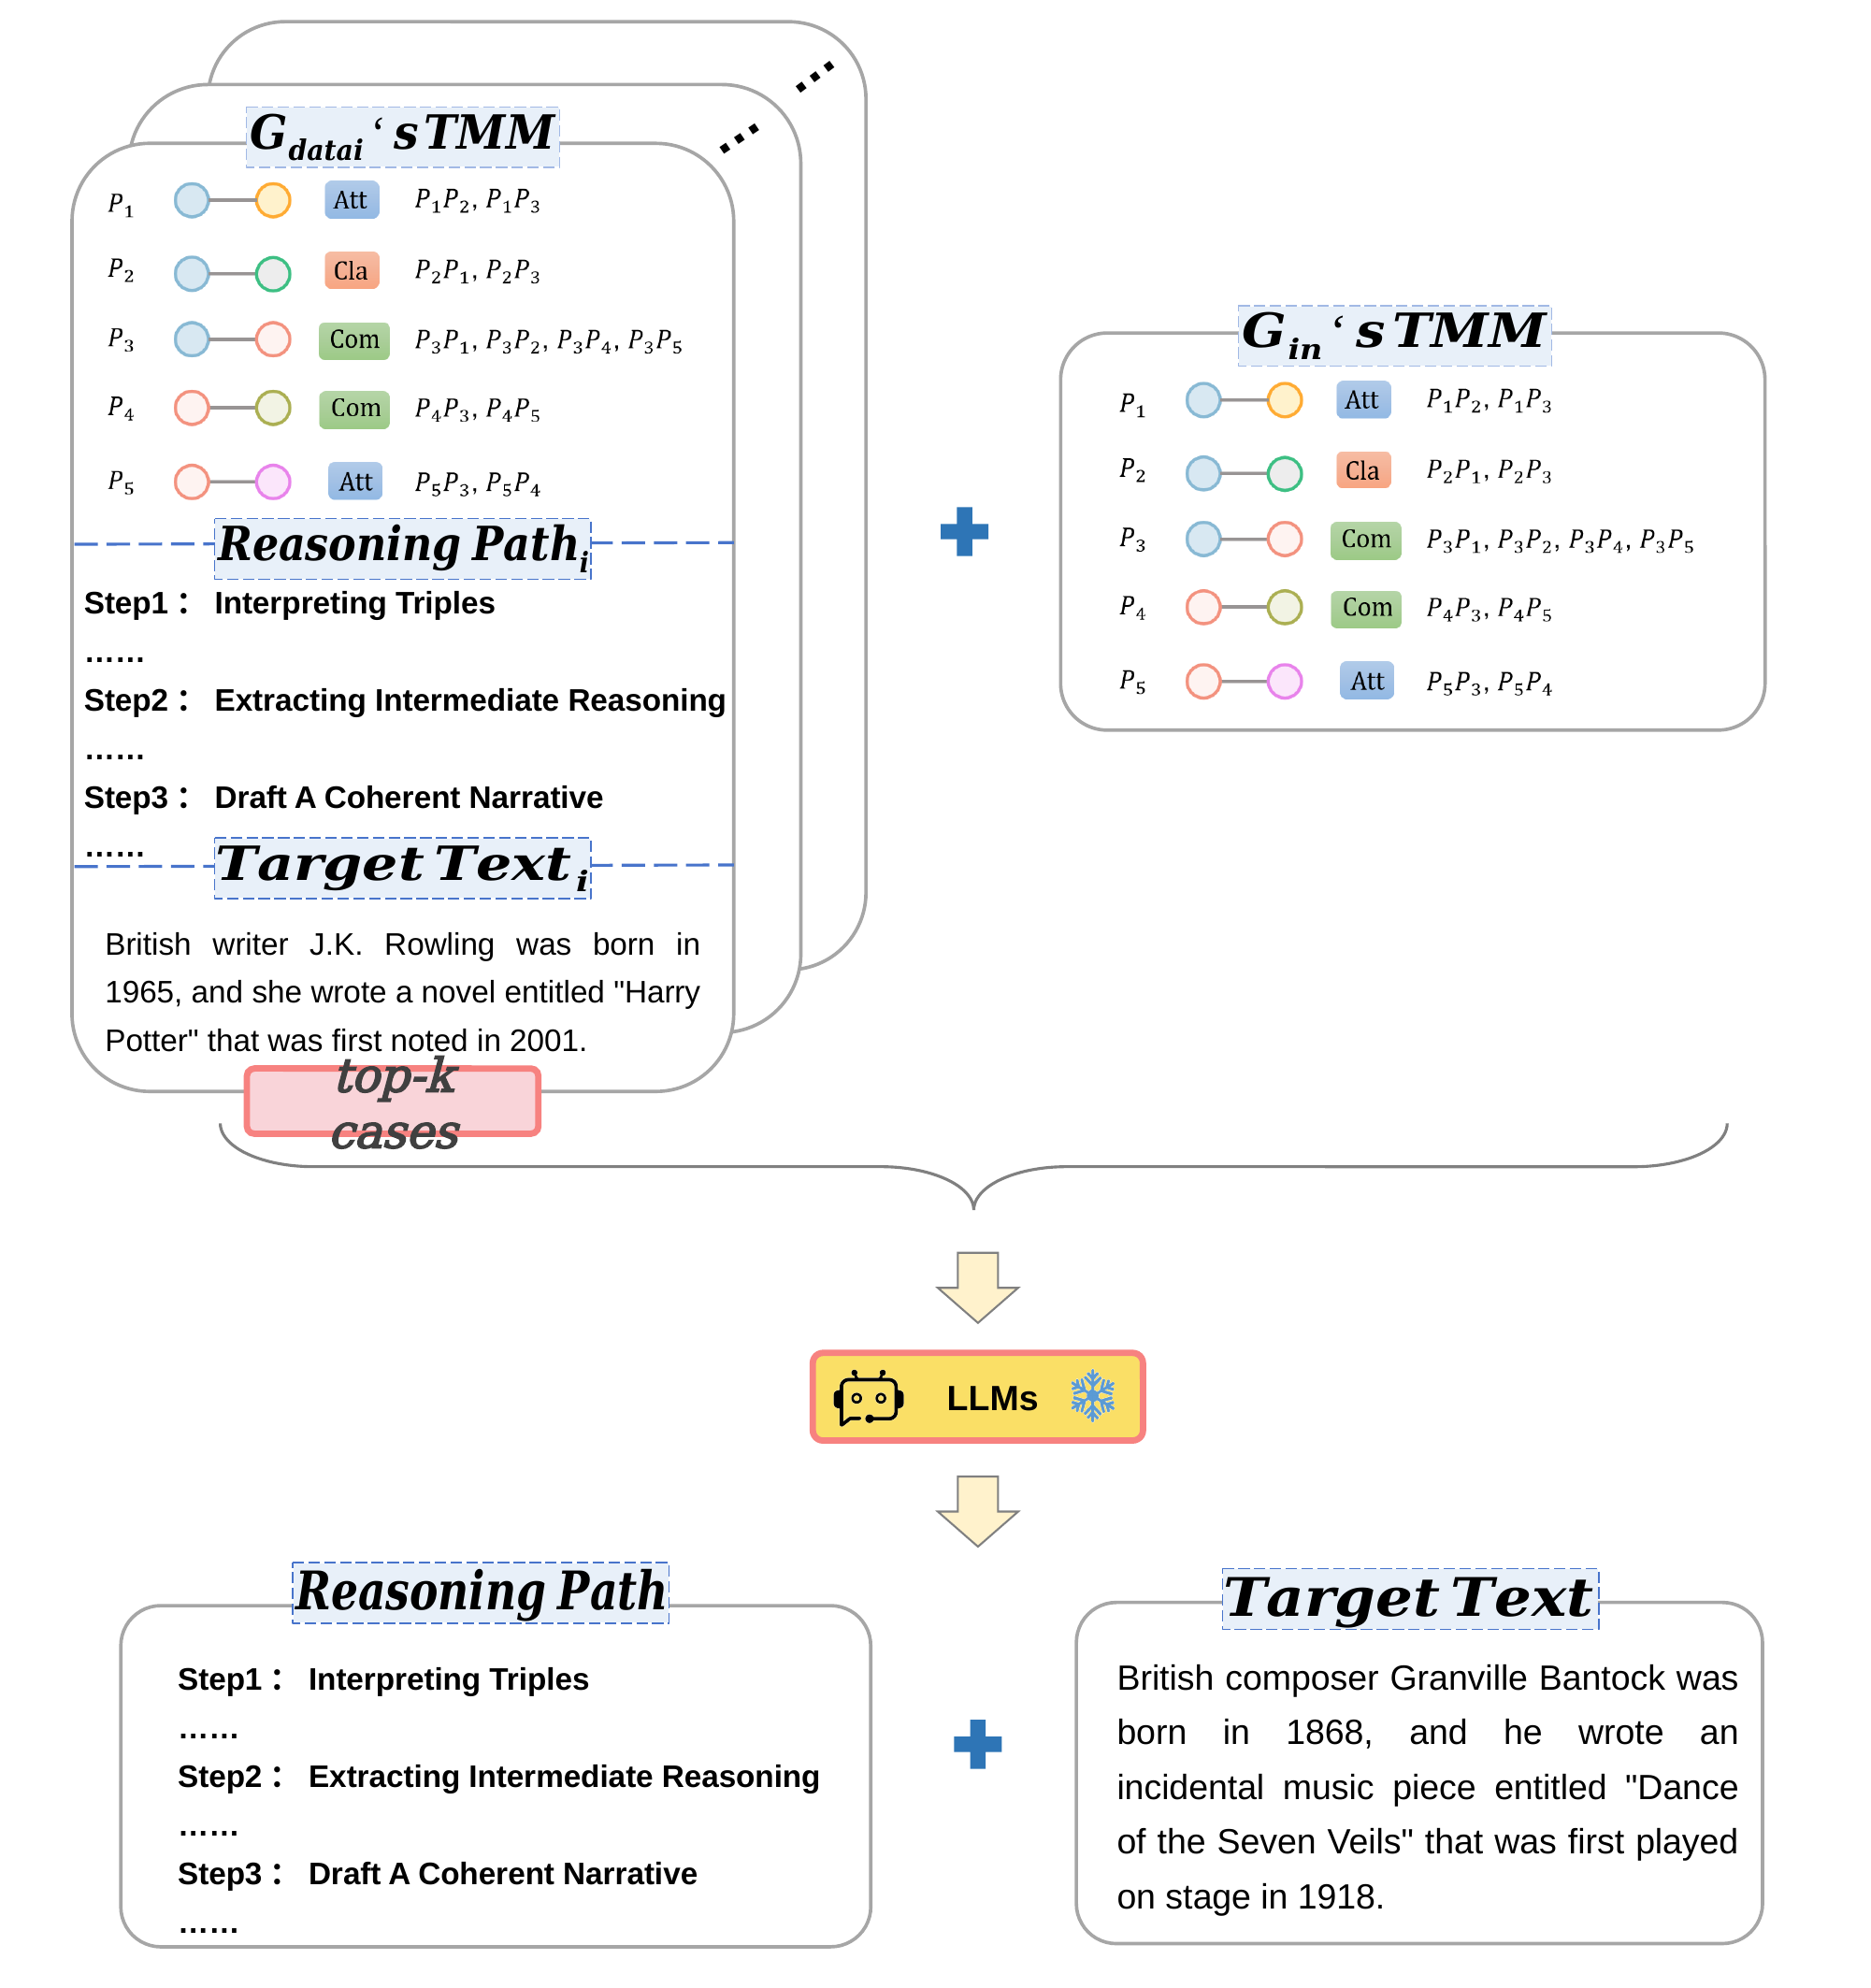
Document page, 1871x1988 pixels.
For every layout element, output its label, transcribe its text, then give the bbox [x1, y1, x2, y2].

text_box [70, 812, 735, 1093]
text_box British writer J.K. Rowling was born in 1965, and she wrote a novel entitled "Harry Potter" that was first noted in 2001. [91, 905, 715, 1041]
text_box Step1：Interpreting Triples …… Step2：Extracting Intermediate Reasoning …… Step3：Draft A Coherent Narrative …… [70, 565, 754, 812]
text_box [70, 142, 735, 565]
text_box [797, 75, 868, 971]
text_box top-k cases [245, 1067, 540, 1135]
text_box [940, 506, 989, 557]
text_box [935, 1251, 1021, 1325]
text_box [209, 21, 793, 83]
text_box [725, 134, 802, 1033]
text_box Step1：Interpreting Triples …… Step2：Extracting Intermediate Reasoning …… Step3：Draft A Coherent Narrative …… [164, 1641, 860, 1946]
text_box [120, 1605, 872, 1949]
text_box [1075, 1601, 1764, 1945]
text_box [73, 864, 735, 868]
picture [96, 177, 716, 503]
picture [1061, 1364, 1126, 1428]
text_box [953, 1719, 1002, 1770]
text_box … [747, 0, 912, 123]
text_box [130, 83, 718, 155]
picture [1108, 376, 1728, 703]
text_box [219, 1123, 1729, 1211]
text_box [812, 1352, 1144, 1548]
text_box … [673, 62, 839, 184]
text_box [73, 541, 735, 545]
text_box [1059, 332, 1766, 731]
